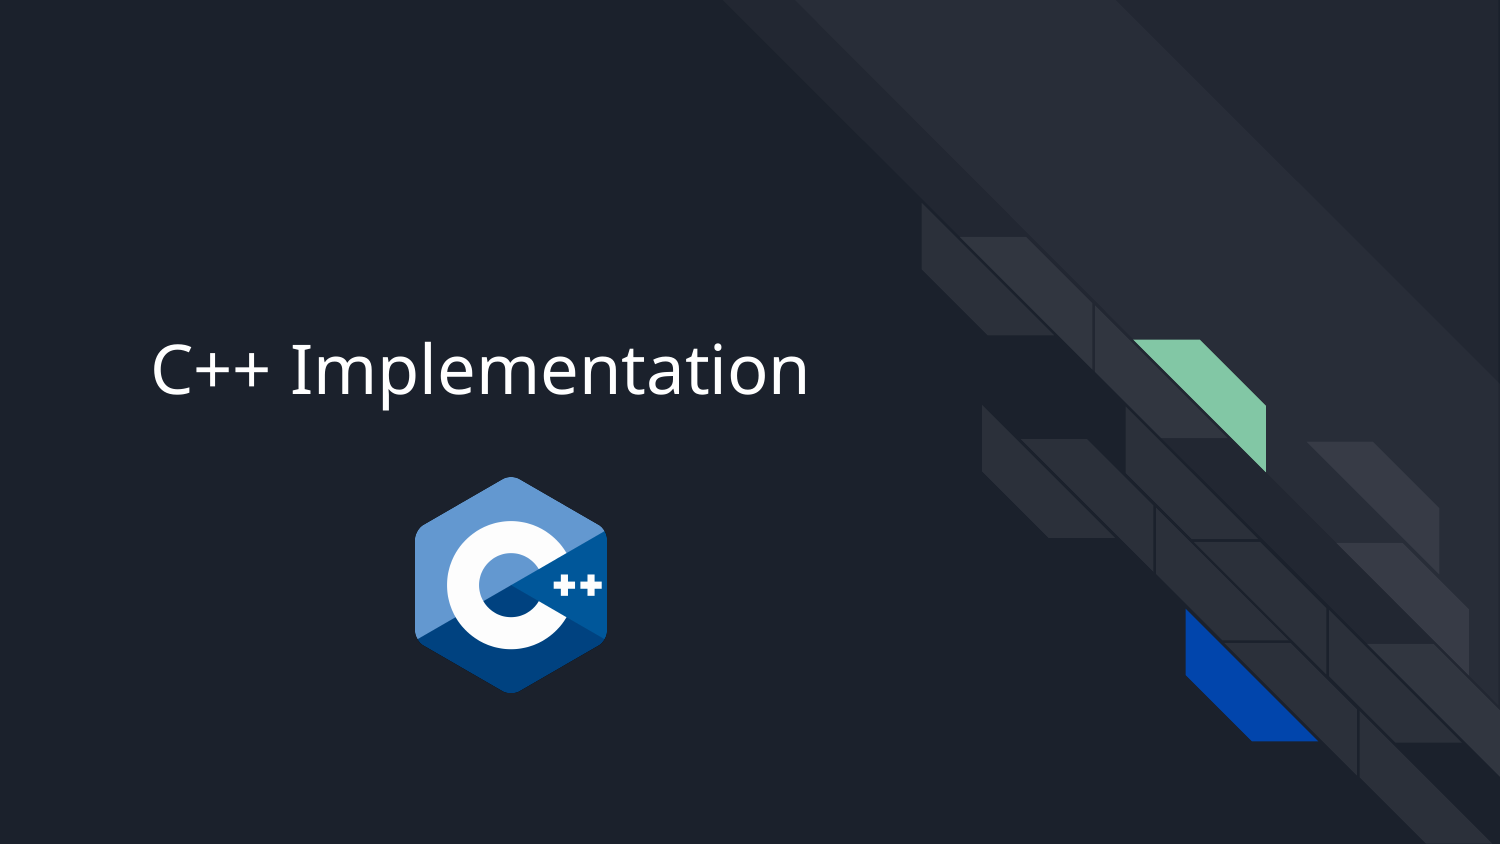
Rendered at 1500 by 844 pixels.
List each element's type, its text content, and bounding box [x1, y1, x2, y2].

picture [415, 477, 608, 693]
title C++ Implementation [135, 272, 888, 461]
